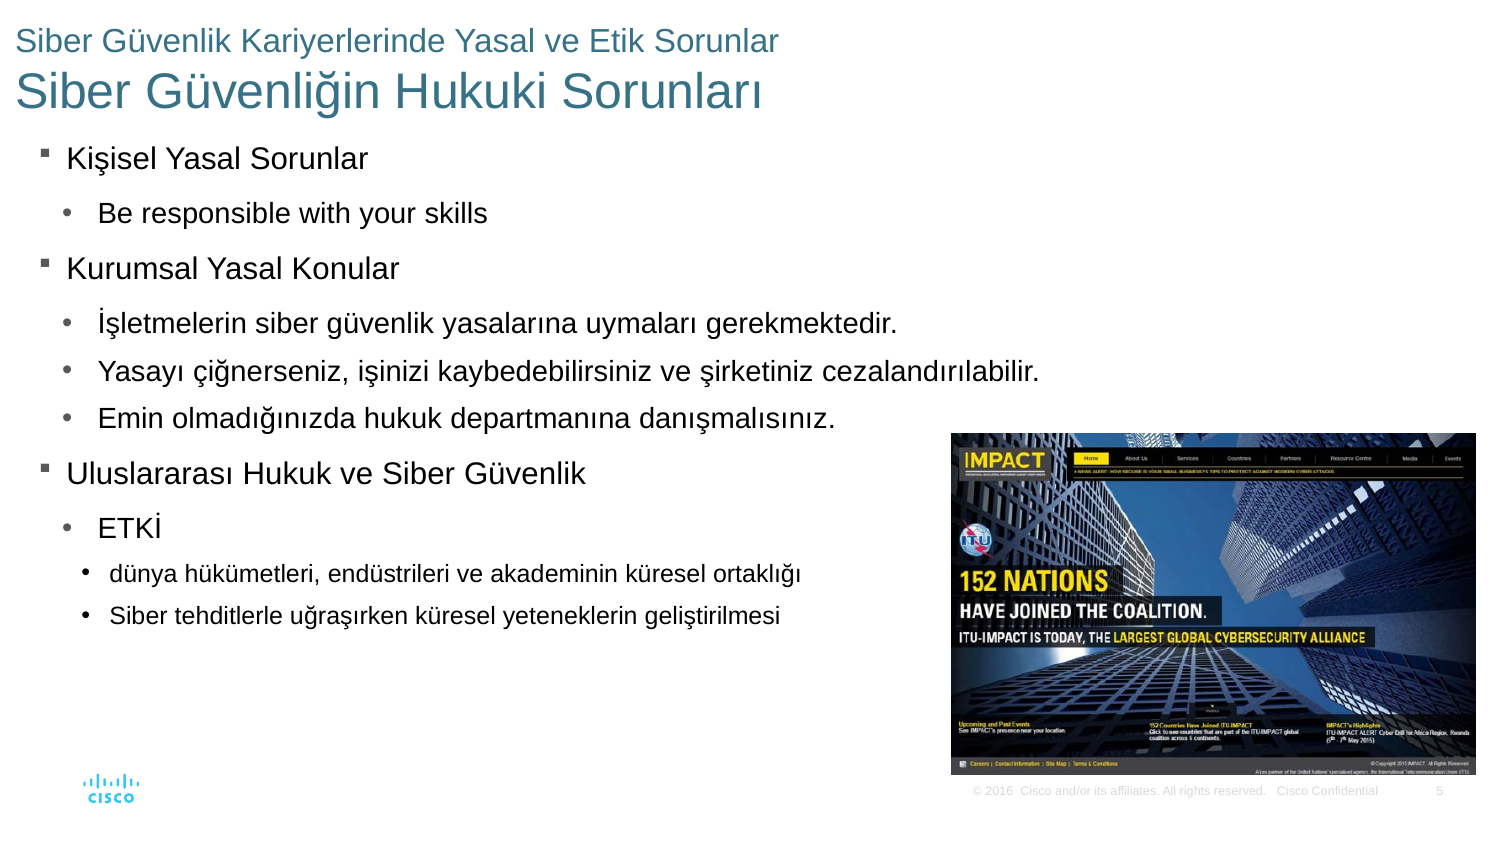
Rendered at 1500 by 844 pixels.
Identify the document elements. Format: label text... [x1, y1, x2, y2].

title Siber Güvenlik Kariyerlerinde Yasal ve Etik Sorunlar Siber Güvenliğin Hukuki Sorunları [0, 6, 1500, 131]
picture [950, 433, 1477, 775]
list Kişisel Yasal Sorunlar Be responsible with your skills Kurumsal Yasal Konular İşletmelerin siber güvenlik yasalarına uymaları gerekmektedir. Yasayı çiğnerseniz, işinizi kaybedebilirsiniz ve şirketiniz cezalandırılabilir. Emin olmadığınızda hukuk departmanına danışmalısınız. Uluslararası Hukuk ve Siber Güvenlik ETKİ dünya hükümetleri, endüstrileri ve akademinin küresel ortaklığı Siber tehditlerle uğraşırken küresel yeteneklerin geliştirilmesi [23, 131, 1476, 813]
